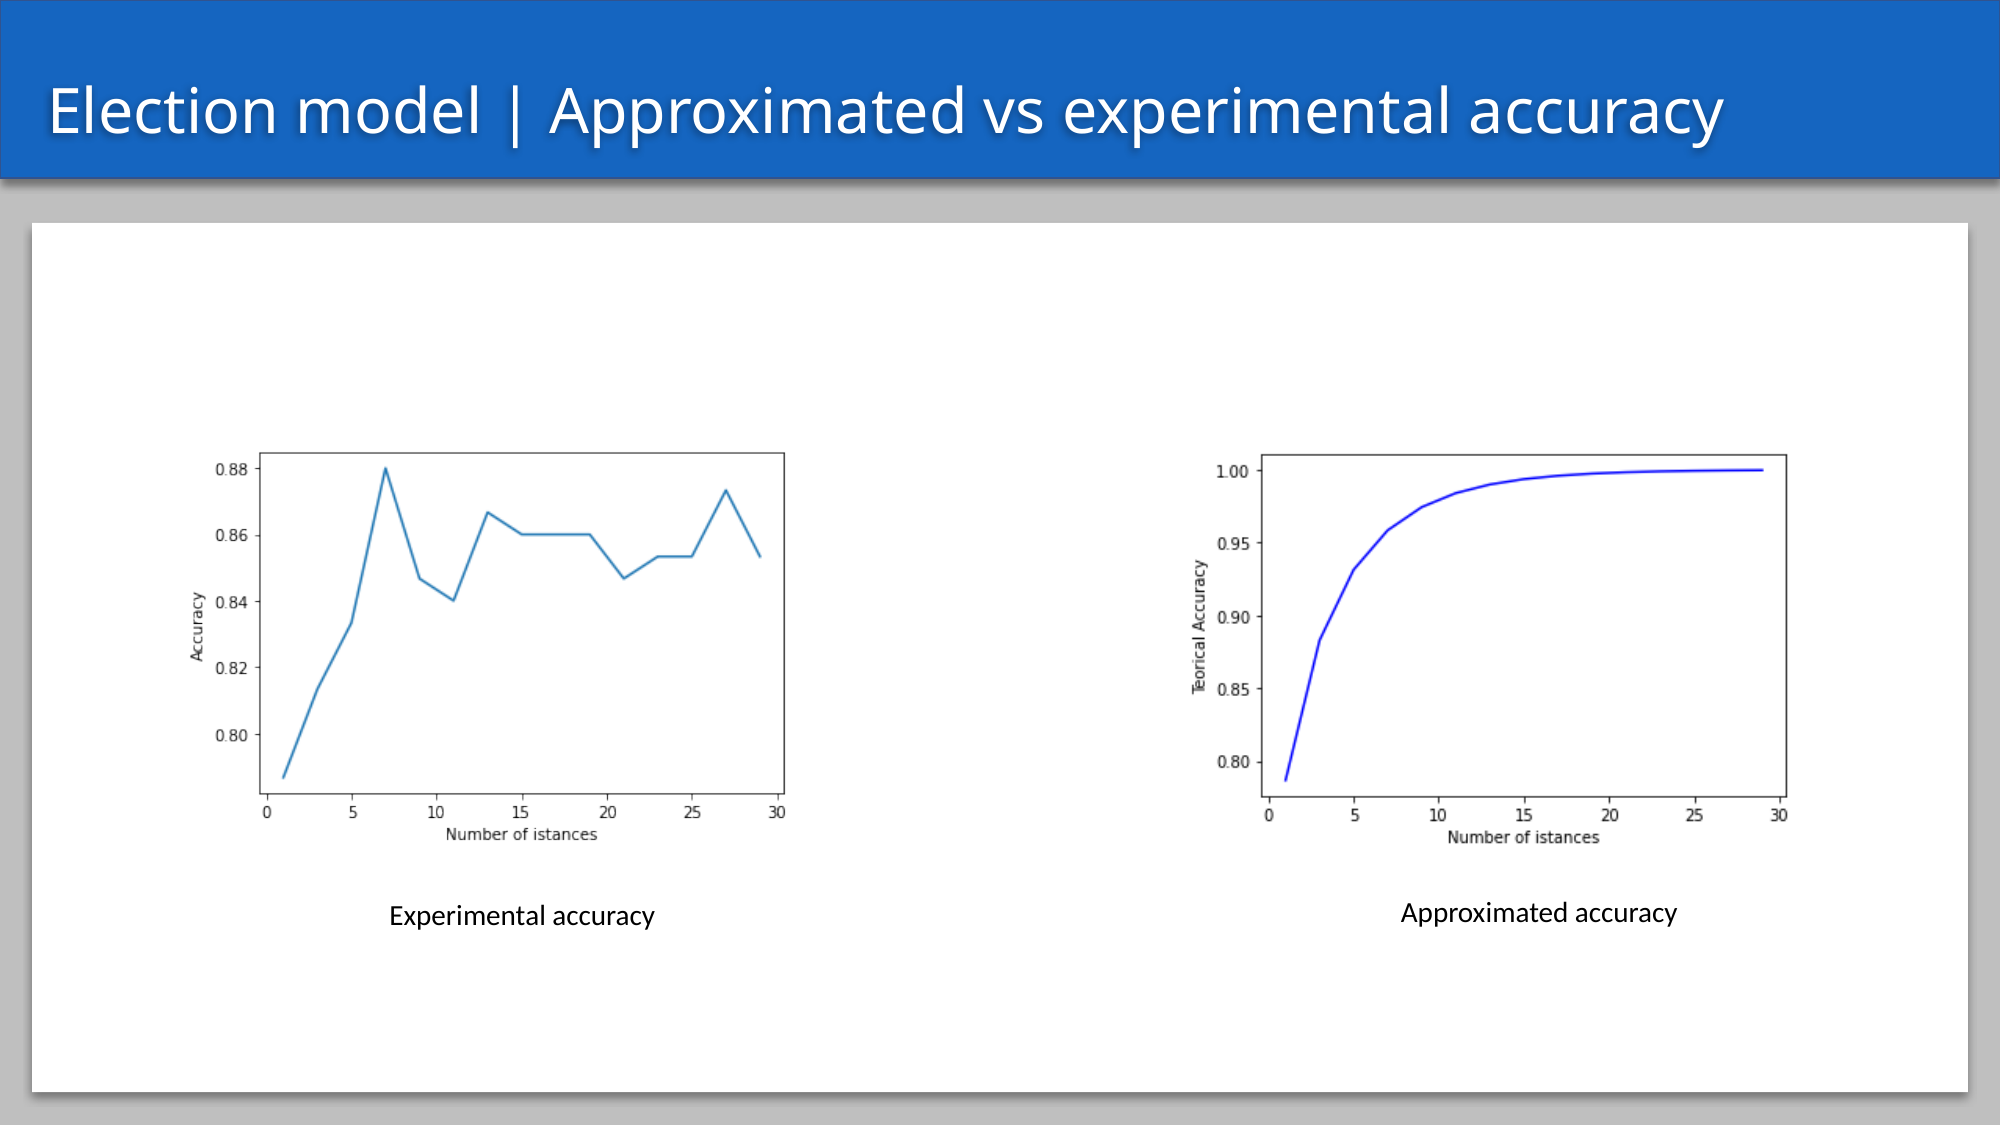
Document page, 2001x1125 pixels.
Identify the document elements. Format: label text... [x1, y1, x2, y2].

text_box Experimental accuracy [374, 881, 915, 947]
text_box [32, 222, 1968, 1093]
picture [181, 443, 798, 853]
text_box Approximated accuracy [1385, 878, 1927, 944]
picture [1183, 445, 1800, 856]
text_box [0, 0, 2000, 179]
title Election model | Approximated vs experimental accuracy [32, 23, 1968, 156]
